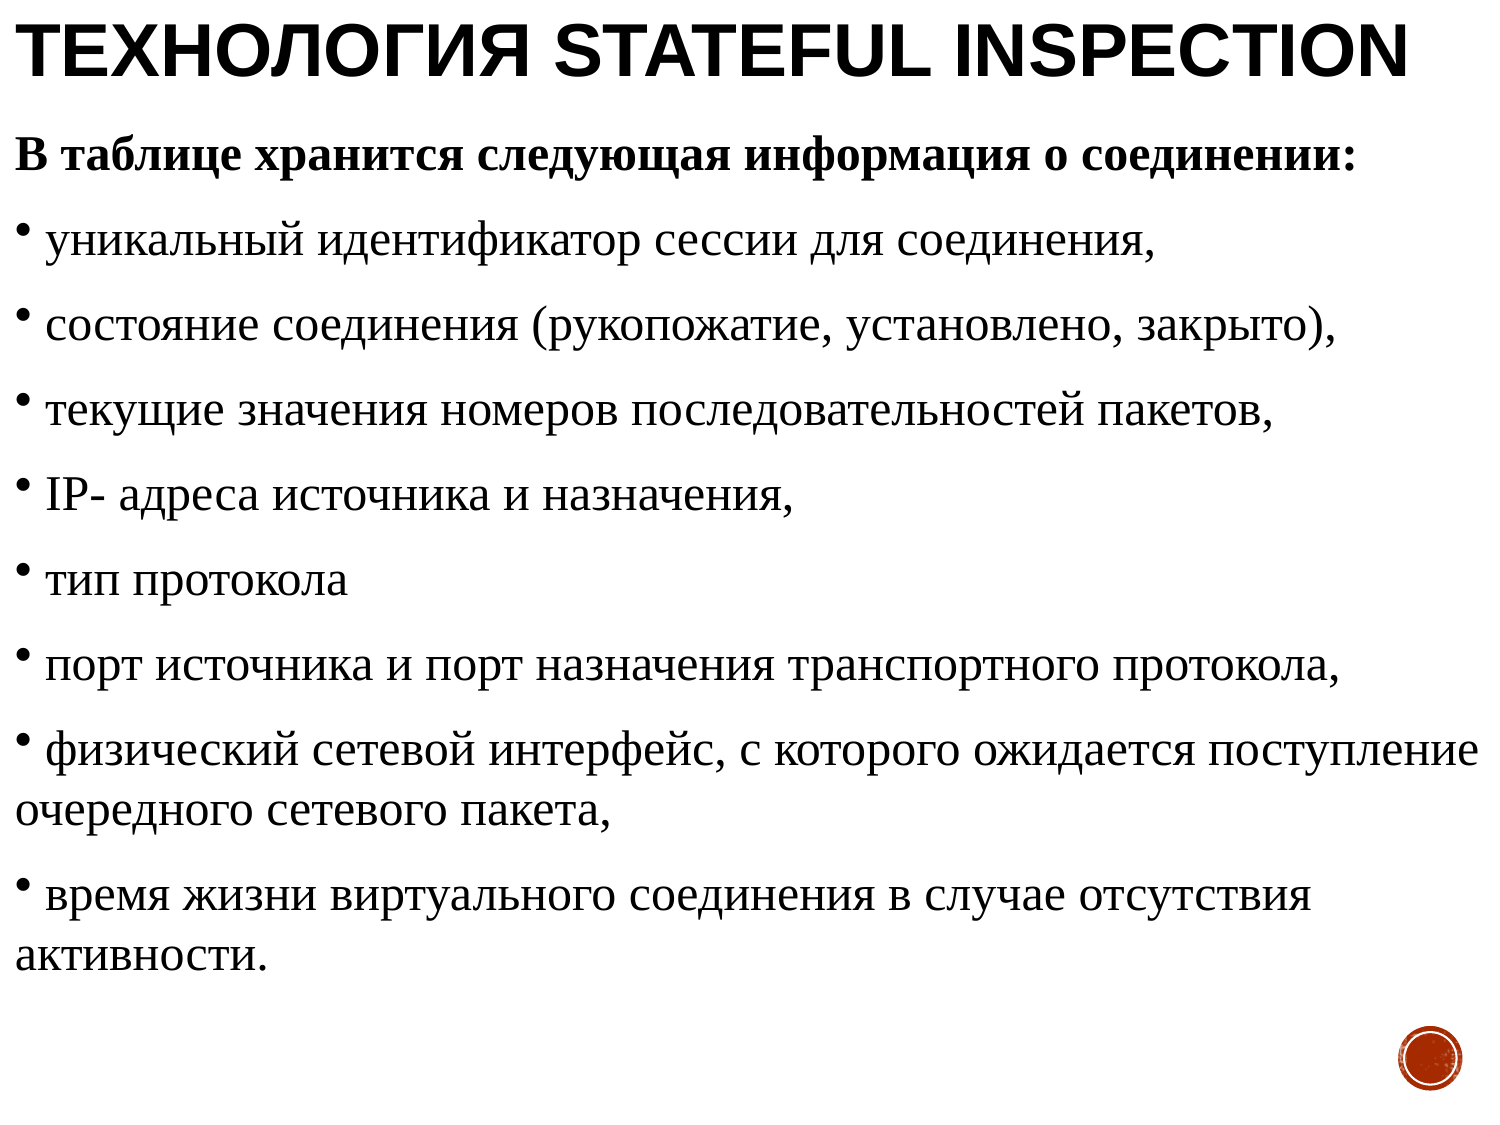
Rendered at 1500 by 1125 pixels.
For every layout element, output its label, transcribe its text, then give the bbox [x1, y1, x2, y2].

title Технология Stateful Inspection [0, 0, 1500, 113]
text_box В таблице хранится следующая информация о соединении: уникальный идентификатор сессии для соединения, состояние соединения (рукопожатие, установлено, закрыто), текущие значения номеров последовательностей пакетов, IP- адреса источника и назначения, тип протокола порт источника и порт назначения транспортного протокола, физический сетевой интерфейс, с которого ожидается поступление очередного сетевого пакета, время жизни виртуального соединения в случае отсутствия активности. [0, 113, 1500, 989]
